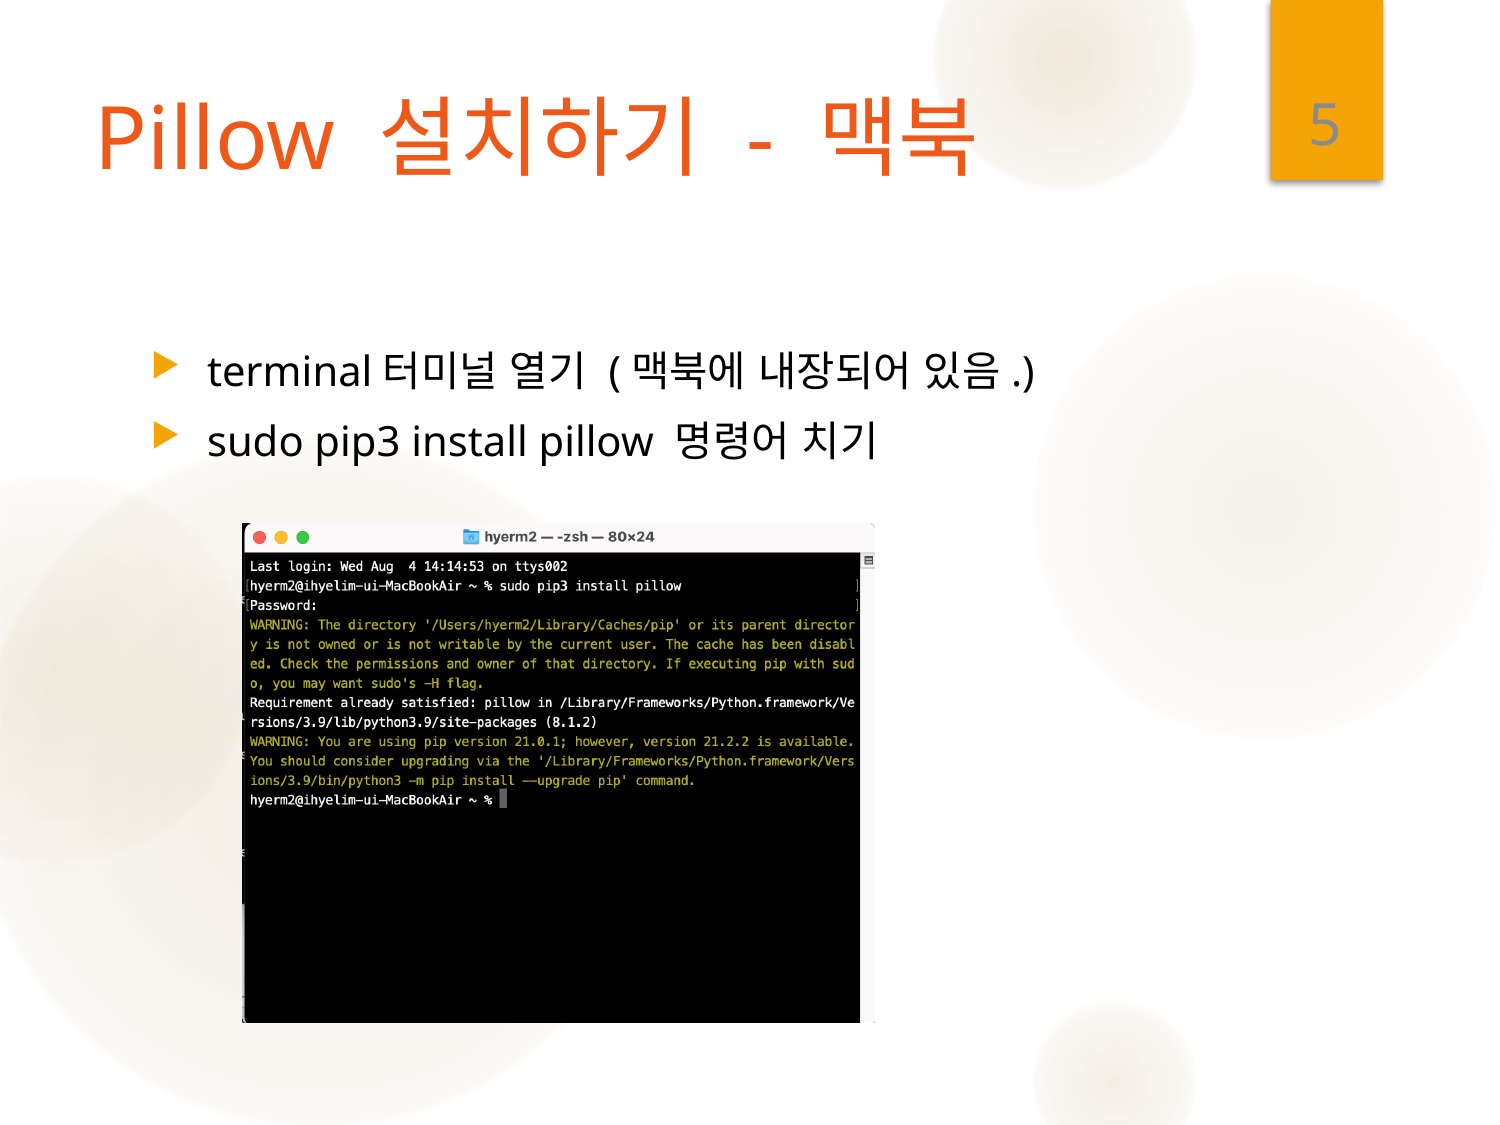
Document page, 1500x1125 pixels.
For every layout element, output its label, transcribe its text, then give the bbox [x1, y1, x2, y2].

title Pillow 설치하기 - 맥북 [79, 74, 1237, 304]
slide_number 5 [1273, 48, 1378, 175]
picture [241, 523, 875, 1023]
list terminal터미널 열기 (맥북에 내장되어 있음.) sudo pip3 install pillow 명령어 치기 [135, 336, 1237, 1025]
